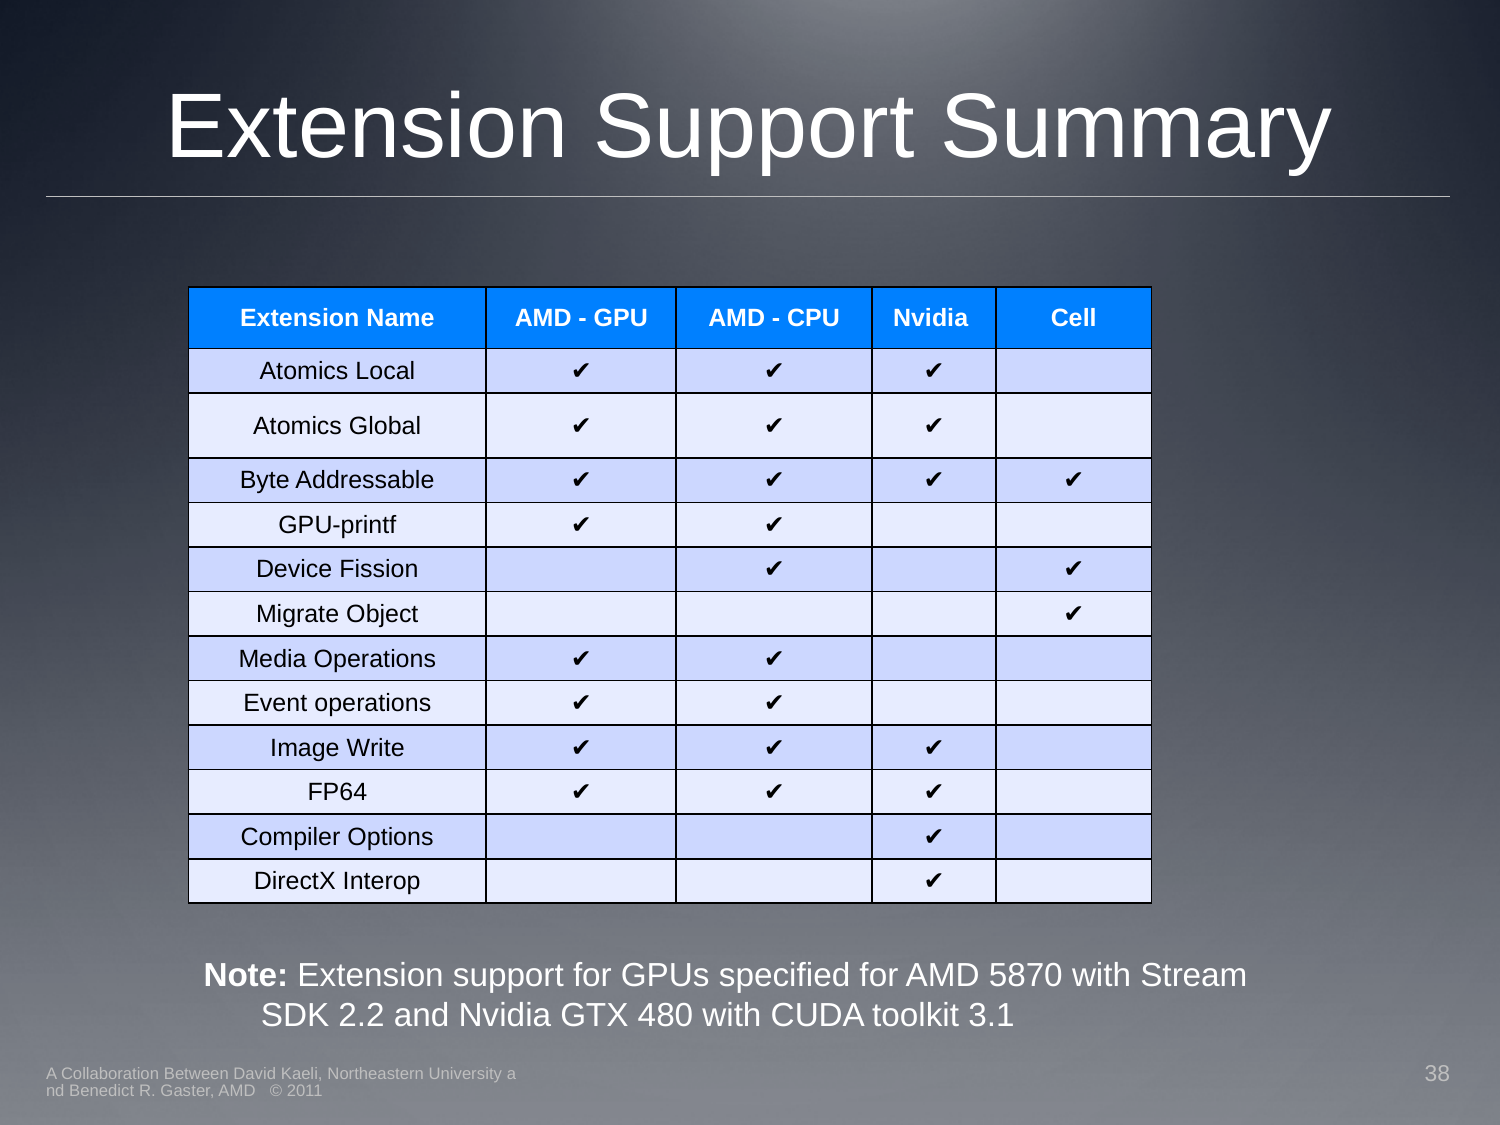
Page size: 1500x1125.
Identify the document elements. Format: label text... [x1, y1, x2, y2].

table_cell FP64 [189, 770, 485, 813]
table_cell ✔ [677, 503, 871, 546]
table_cell ✔ [487, 637, 675, 680]
table_cell [997, 394, 1151, 457]
table_cell [997, 681, 1151, 724]
table_cell ✔ [677, 548, 871, 591]
table_cell ✔ [487, 681, 675, 724]
table_cell ✔ [487, 394, 675, 457]
table_cell Migrate Object [189, 592, 485, 635]
table_cell ✔ [677, 726, 871, 769]
list Note: Extension support for GPUs specified for AMD 5870 with Stream SDK 2.2 and Nvidia GTX 480 with CUDA toolkit 3.1 [188, 945, 1312, 1024]
table_cell ✔ [873, 860, 995, 902]
table_cell ✔ [677, 394, 871, 457]
table_cell [997, 349, 1151, 392]
table_cell [997, 860, 1151, 902]
footer A Collaboration Between David Kaeli, Northeastern University and Benedict R. Gaster, AMD © 2011 [46, 1042, 521, 1103]
table_header Nvidia [873, 288, 995, 348]
table_cell ✔ [487, 459, 675, 502]
table_cell Image Write [189, 726, 485, 769]
title Extension Support Summary [105, 17, 1394, 183]
table_cell ✔ [873, 459, 995, 502]
table_cell ✔ [677, 770, 871, 813]
table_cell ✔ [997, 548, 1151, 591]
table_cell DirectX Interop [189, 860, 485, 902]
table_cell ✔ [487, 503, 675, 546]
table_cell [677, 860, 871, 902]
table_cell Event operations [189, 681, 485, 724]
table_cell [873, 637, 995, 680]
table_cell [997, 726, 1151, 769]
table_cell ✔ [873, 770, 995, 813]
table_cell ✔ [873, 815, 995, 858]
table_cell [487, 815, 675, 858]
table_cell ✔ [873, 726, 995, 769]
table_cell [873, 503, 995, 546]
table_cell ✔ [677, 681, 871, 724]
table_cell Device Fission [189, 548, 485, 591]
table_cell ✔ [487, 726, 675, 769]
table_cell [487, 592, 675, 635]
table_cell ✔ [873, 394, 995, 457]
table_cell Compiler Options [189, 815, 485, 858]
table_cell [677, 592, 871, 635]
table_cell ✔ [487, 349, 675, 392]
table_header Cell [997, 288, 1151, 348]
table_cell [873, 681, 995, 724]
table_cell [873, 592, 995, 635]
table_cell Atomics Global [189, 394, 485, 457]
table_cell ✔ [487, 770, 675, 813]
table_cell [997, 770, 1151, 813]
table_cell Media Operations [189, 637, 485, 680]
table_cell ✔ [677, 349, 871, 392]
table_cell Atomics Local [189, 349, 485, 392]
table_cell ✔ [873, 349, 995, 392]
table_cell GPU-printf [189, 503, 485, 546]
slide_number 38 [1325, 1042, 1450, 1103]
table_cell [487, 860, 675, 902]
table_cell [487, 548, 675, 591]
table_cell [873, 548, 995, 591]
table_cell [997, 503, 1151, 546]
table_cell [997, 637, 1151, 680]
table_header AMD - CPU [677, 288, 871, 348]
table_header Extension Name [189, 288, 485, 348]
table_cell ✔ [677, 459, 871, 502]
table_cell Byte Addressable [189, 459, 485, 502]
table_cell ✔ [997, 592, 1151, 635]
table_header AMD - GPU [487, 288, 675, 348]
table_cell [677, 815, 871, 858]
table_cell ✔ [997, 459, 1151, 502]
table_cell [997, 815, 1151, 858]
table_cell ✔ [677, 637, 871, 680]
